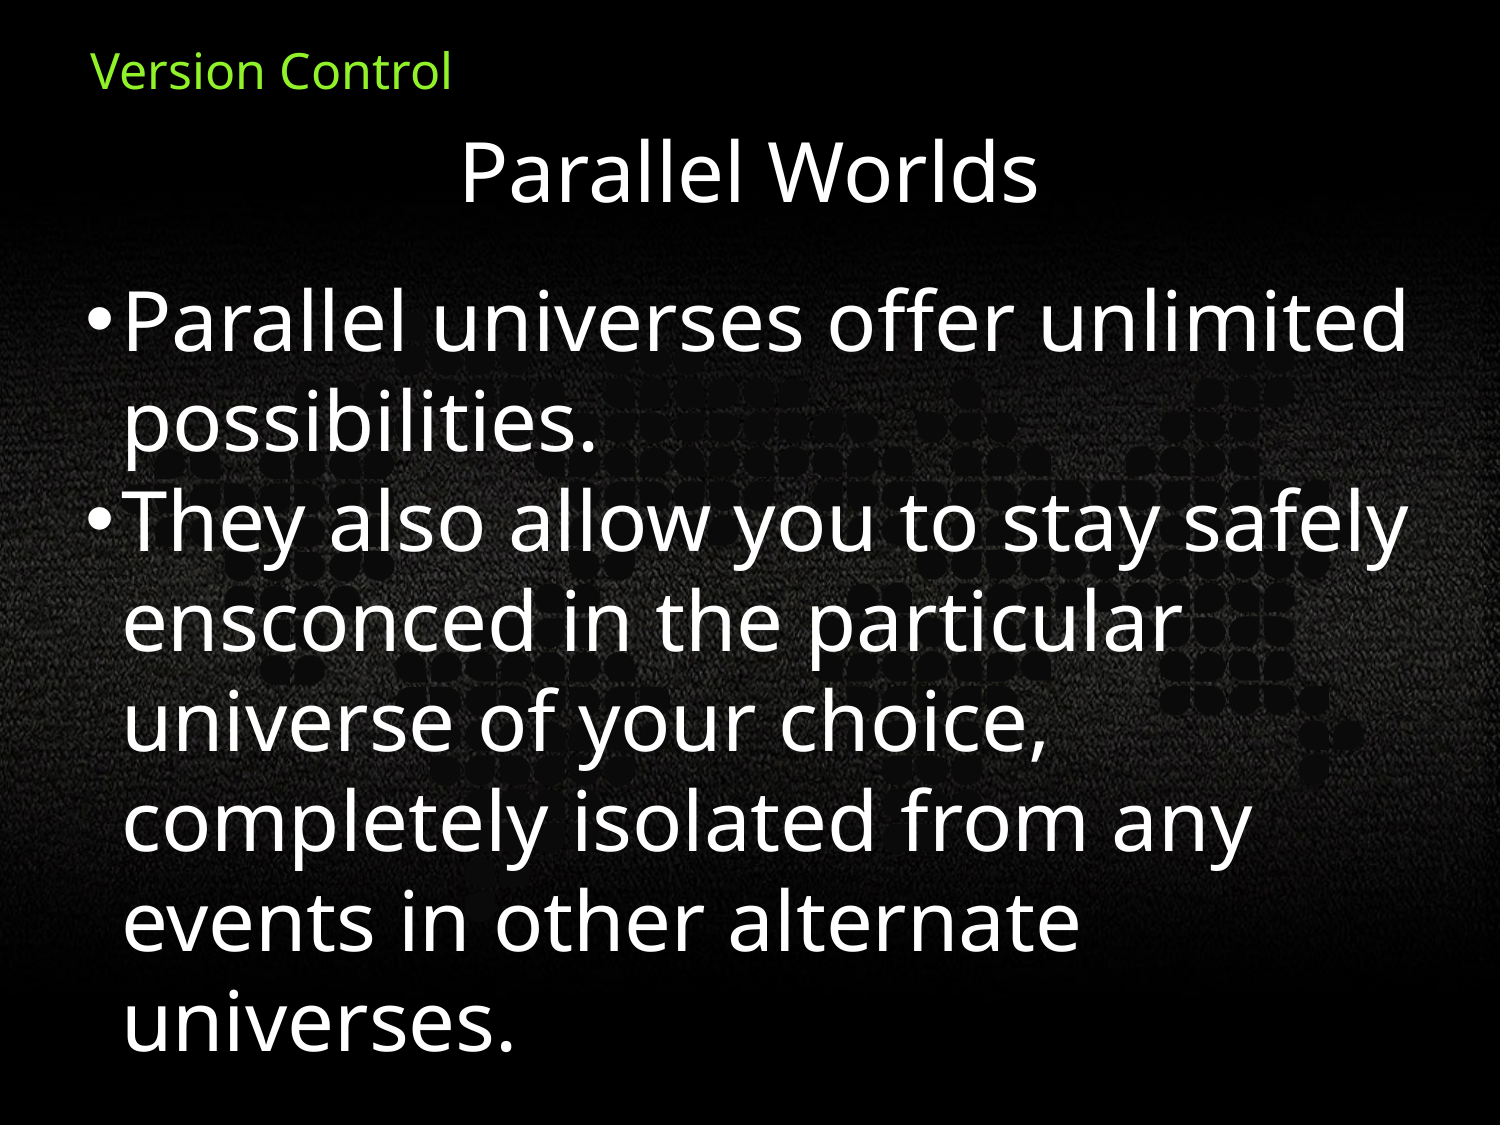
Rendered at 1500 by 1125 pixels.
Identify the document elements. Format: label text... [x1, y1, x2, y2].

text_box Parallel Worlds [75, 113, 1425, 233]
text_box Parallel universes offer unlimited possibilities. They also allow you to stay safely ensconced in the particular universe of your choice, completely isolated from any events in other alternate universes. [75, 262, 1425, 1083]
picture [0, 19, 1500, 1125]
